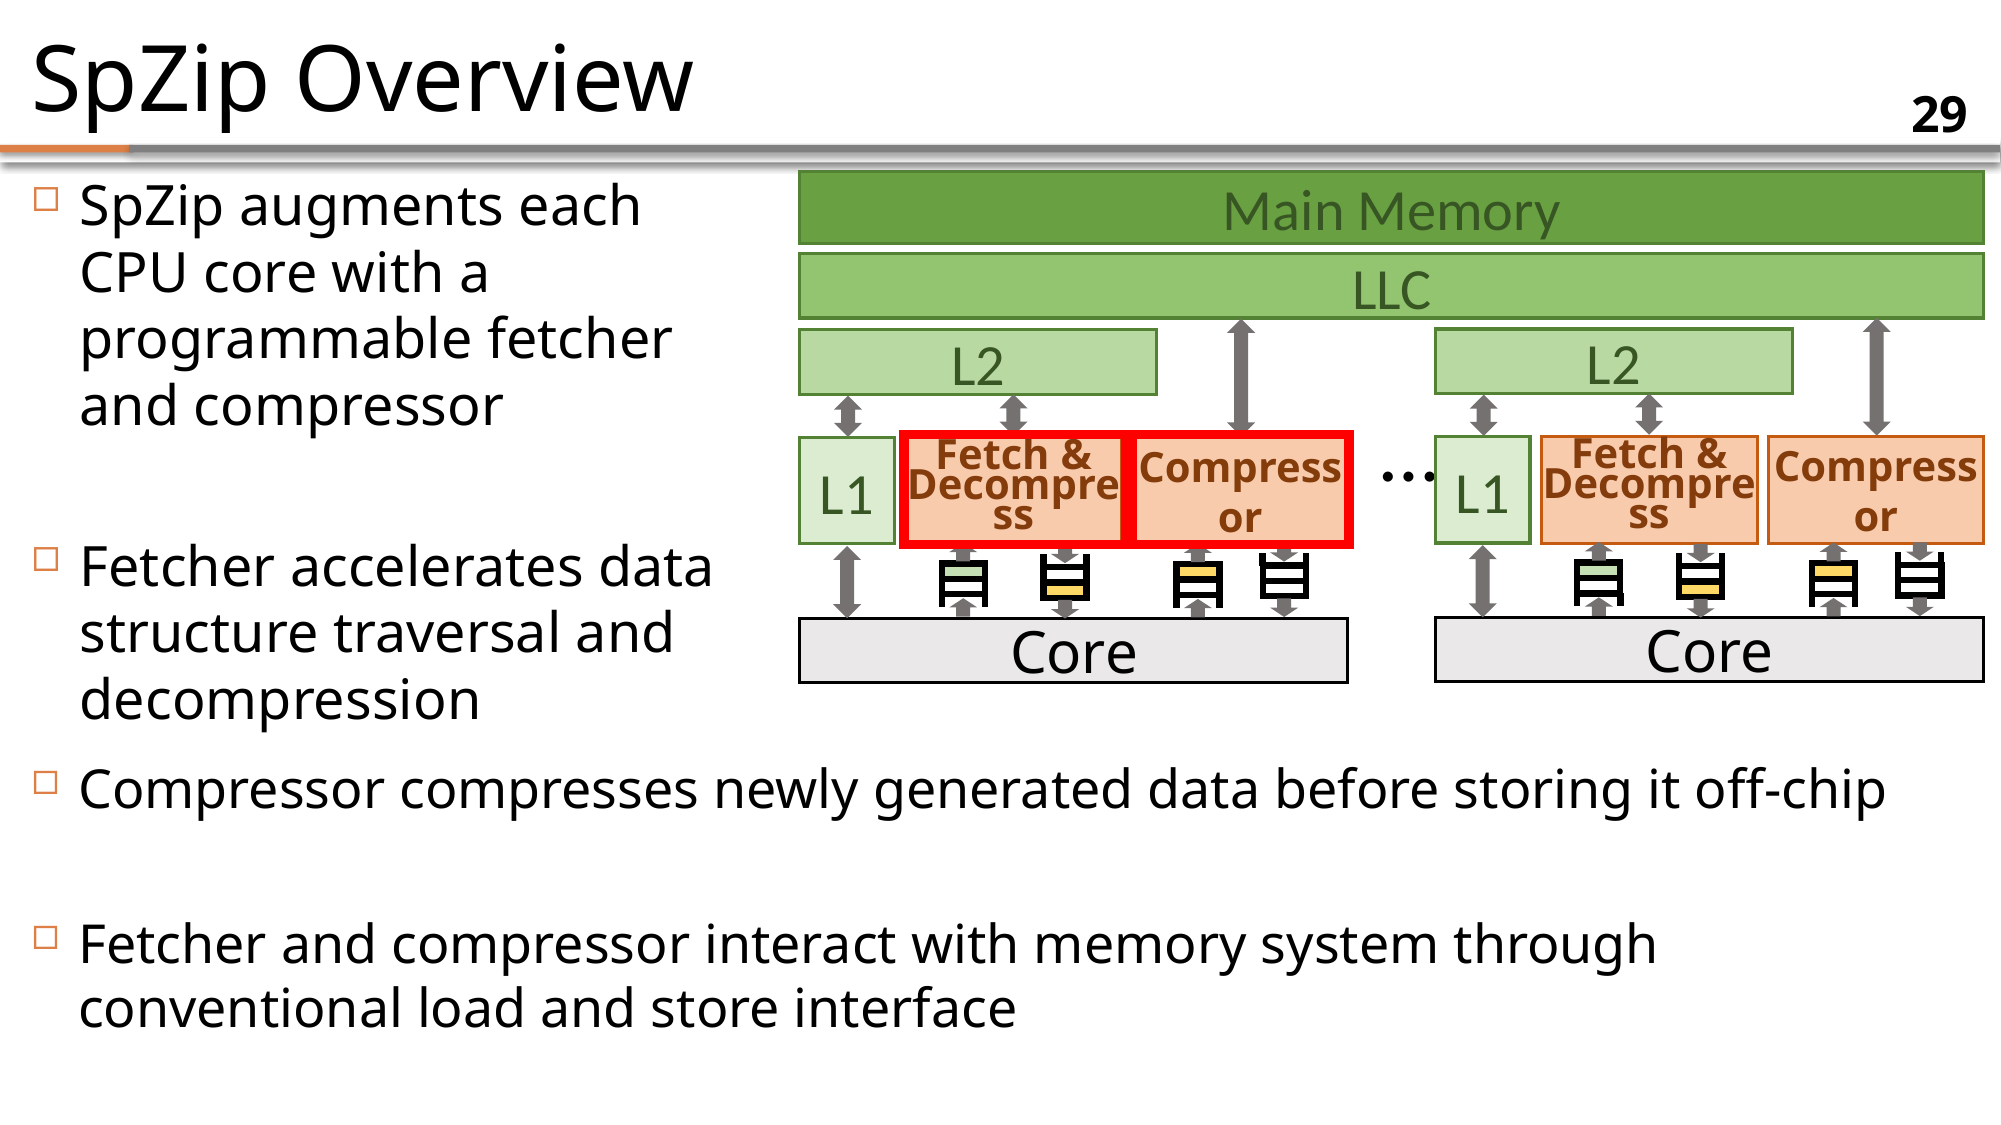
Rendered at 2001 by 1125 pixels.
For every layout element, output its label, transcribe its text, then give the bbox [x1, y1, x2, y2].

title SpZip Overview [16, 12, 1984, 138]
text_box Compressor compresses newly generated data before storing it off-chip Fetcher and compressor interact with memory system through conventional load and store interface [16, 747, 1942, 1102]
slide_number 29 [1833, 95, 1984, 138]
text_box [799, 170, 1984, 683]
list SpZip augments each CPU core with a programmable fetcher and compressor Fetcher accelerates data structure traversal and decompression [16, 162, 760, 747]
